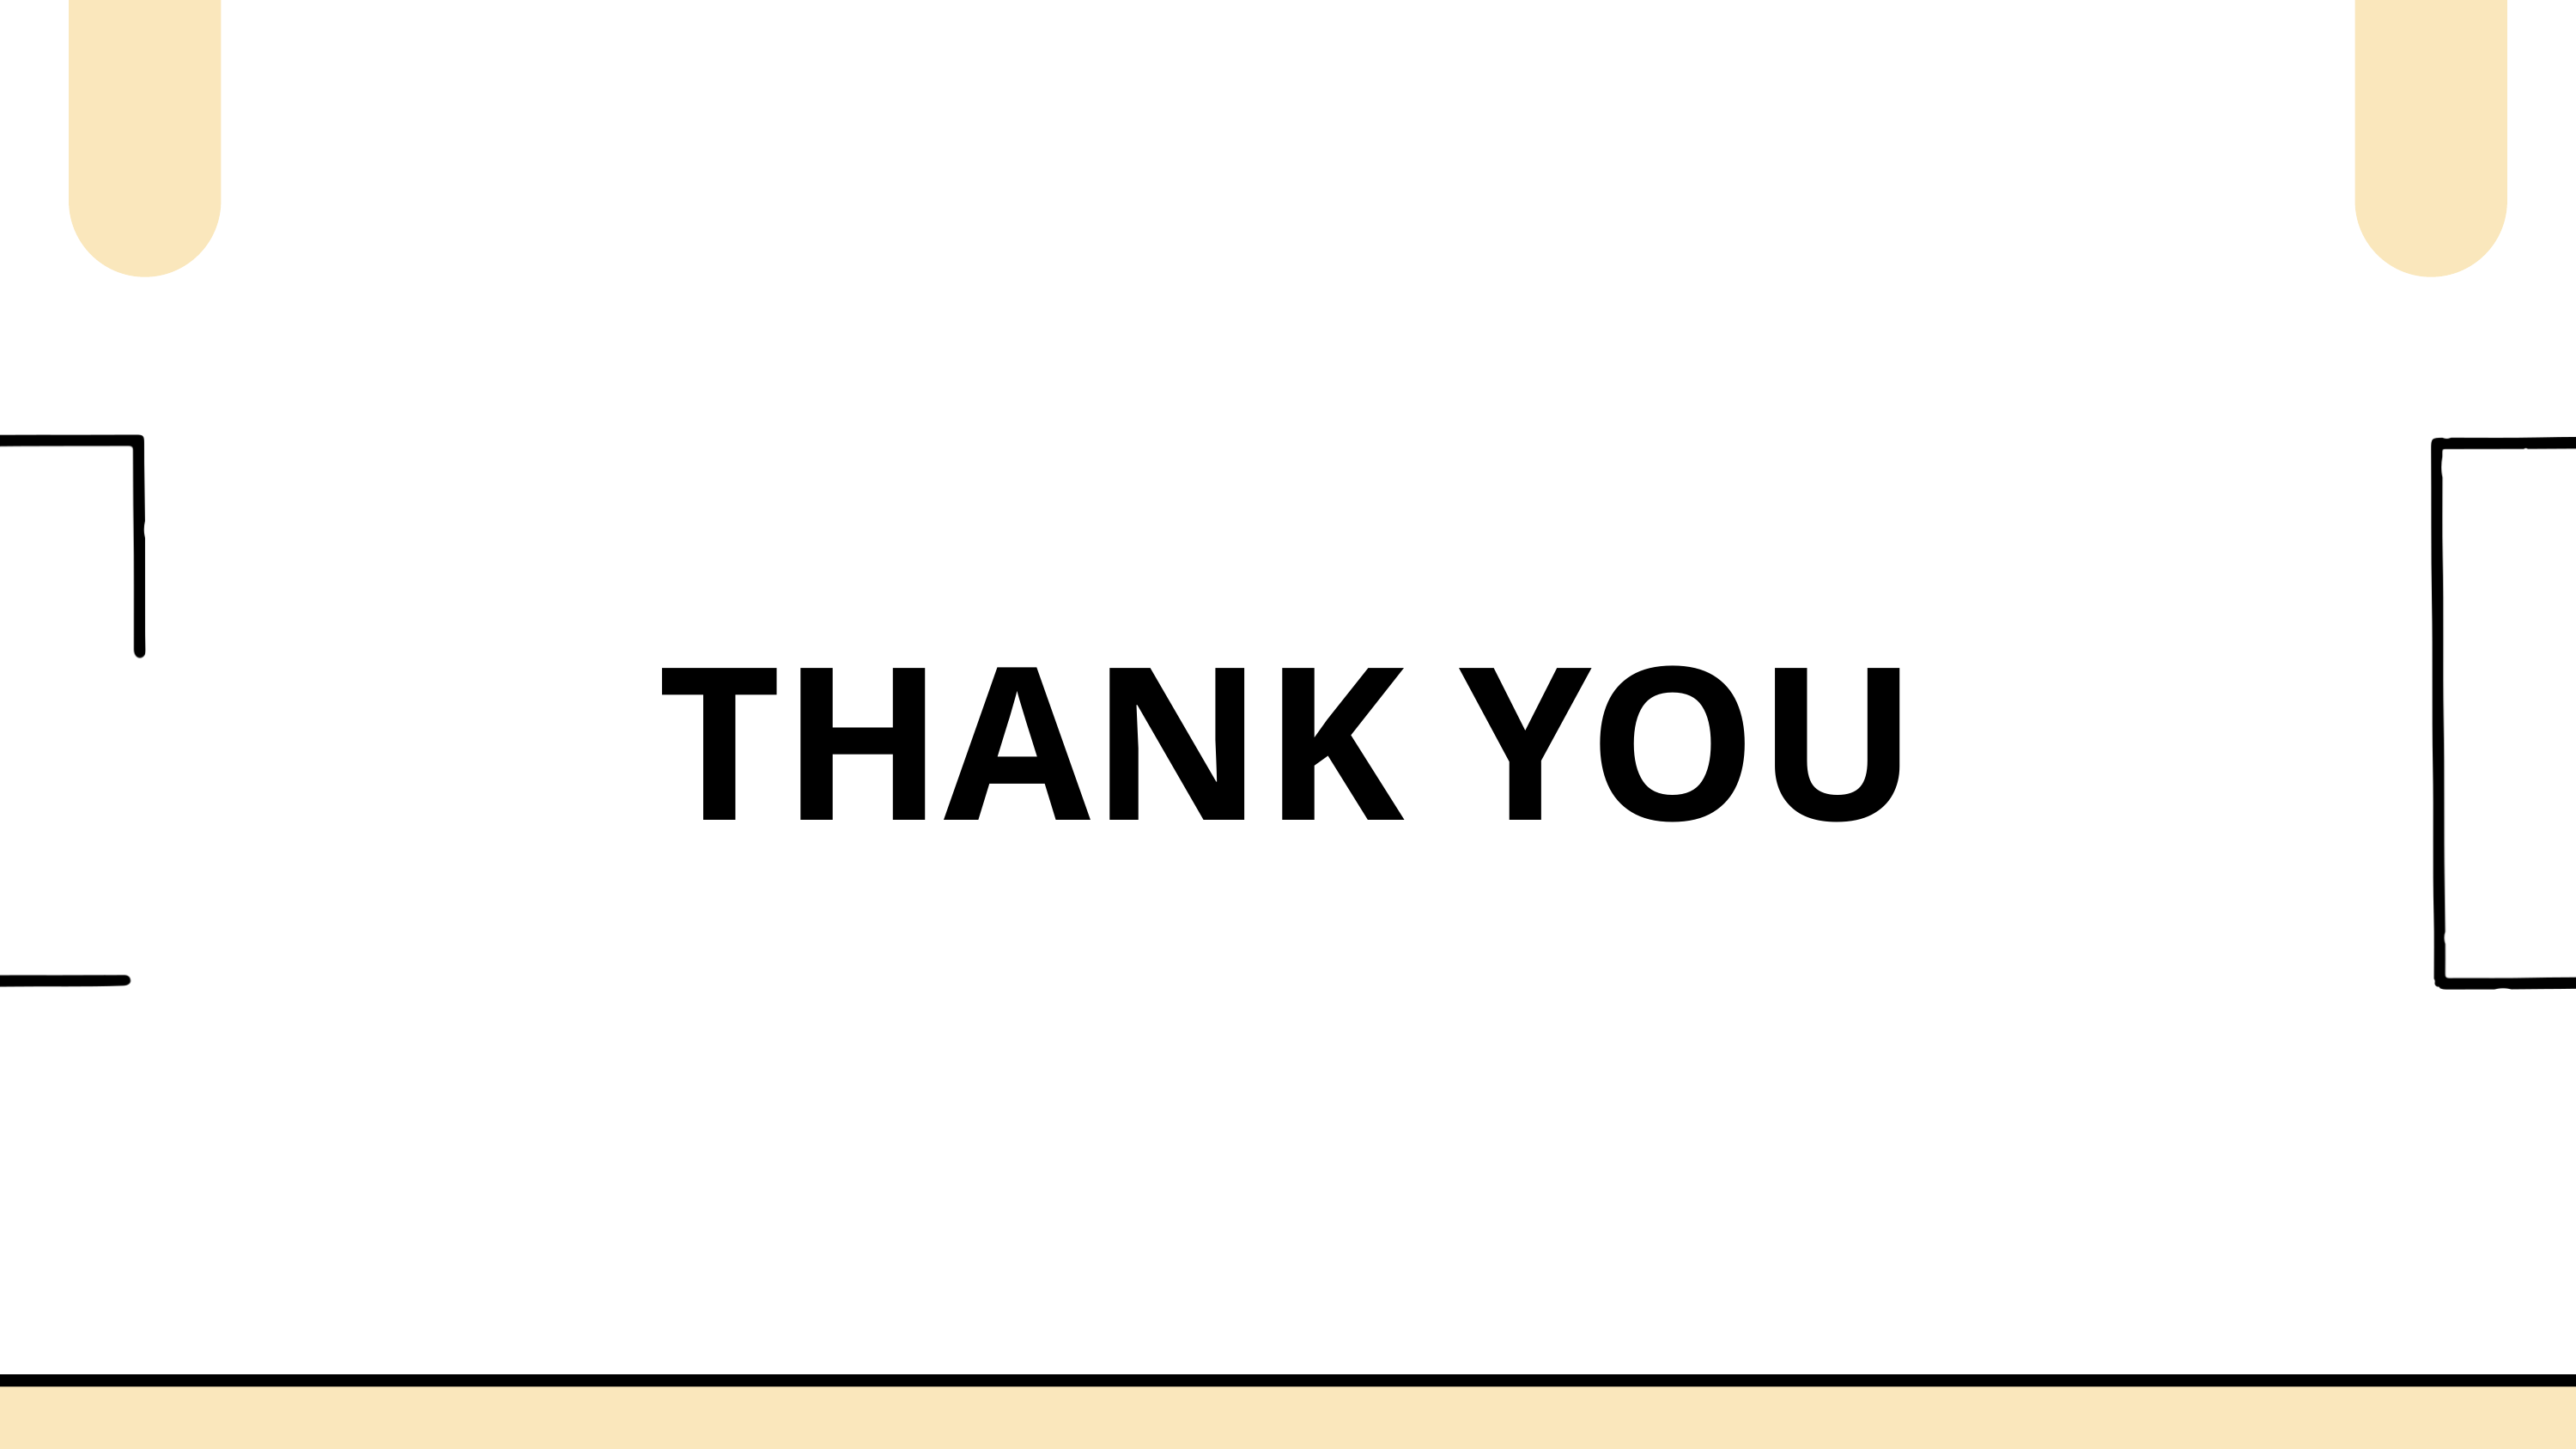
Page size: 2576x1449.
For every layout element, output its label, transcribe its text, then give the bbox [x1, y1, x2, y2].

text_box [2431, 434, 2576, 990]
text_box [0, 1379, 2576, 1449]
text_box [0, 434, 146, 990]
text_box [2354, 0, 2508, 277]
text_box THANK YOU [415, 565, 2160, 864]
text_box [68, 0, 222, 277]
